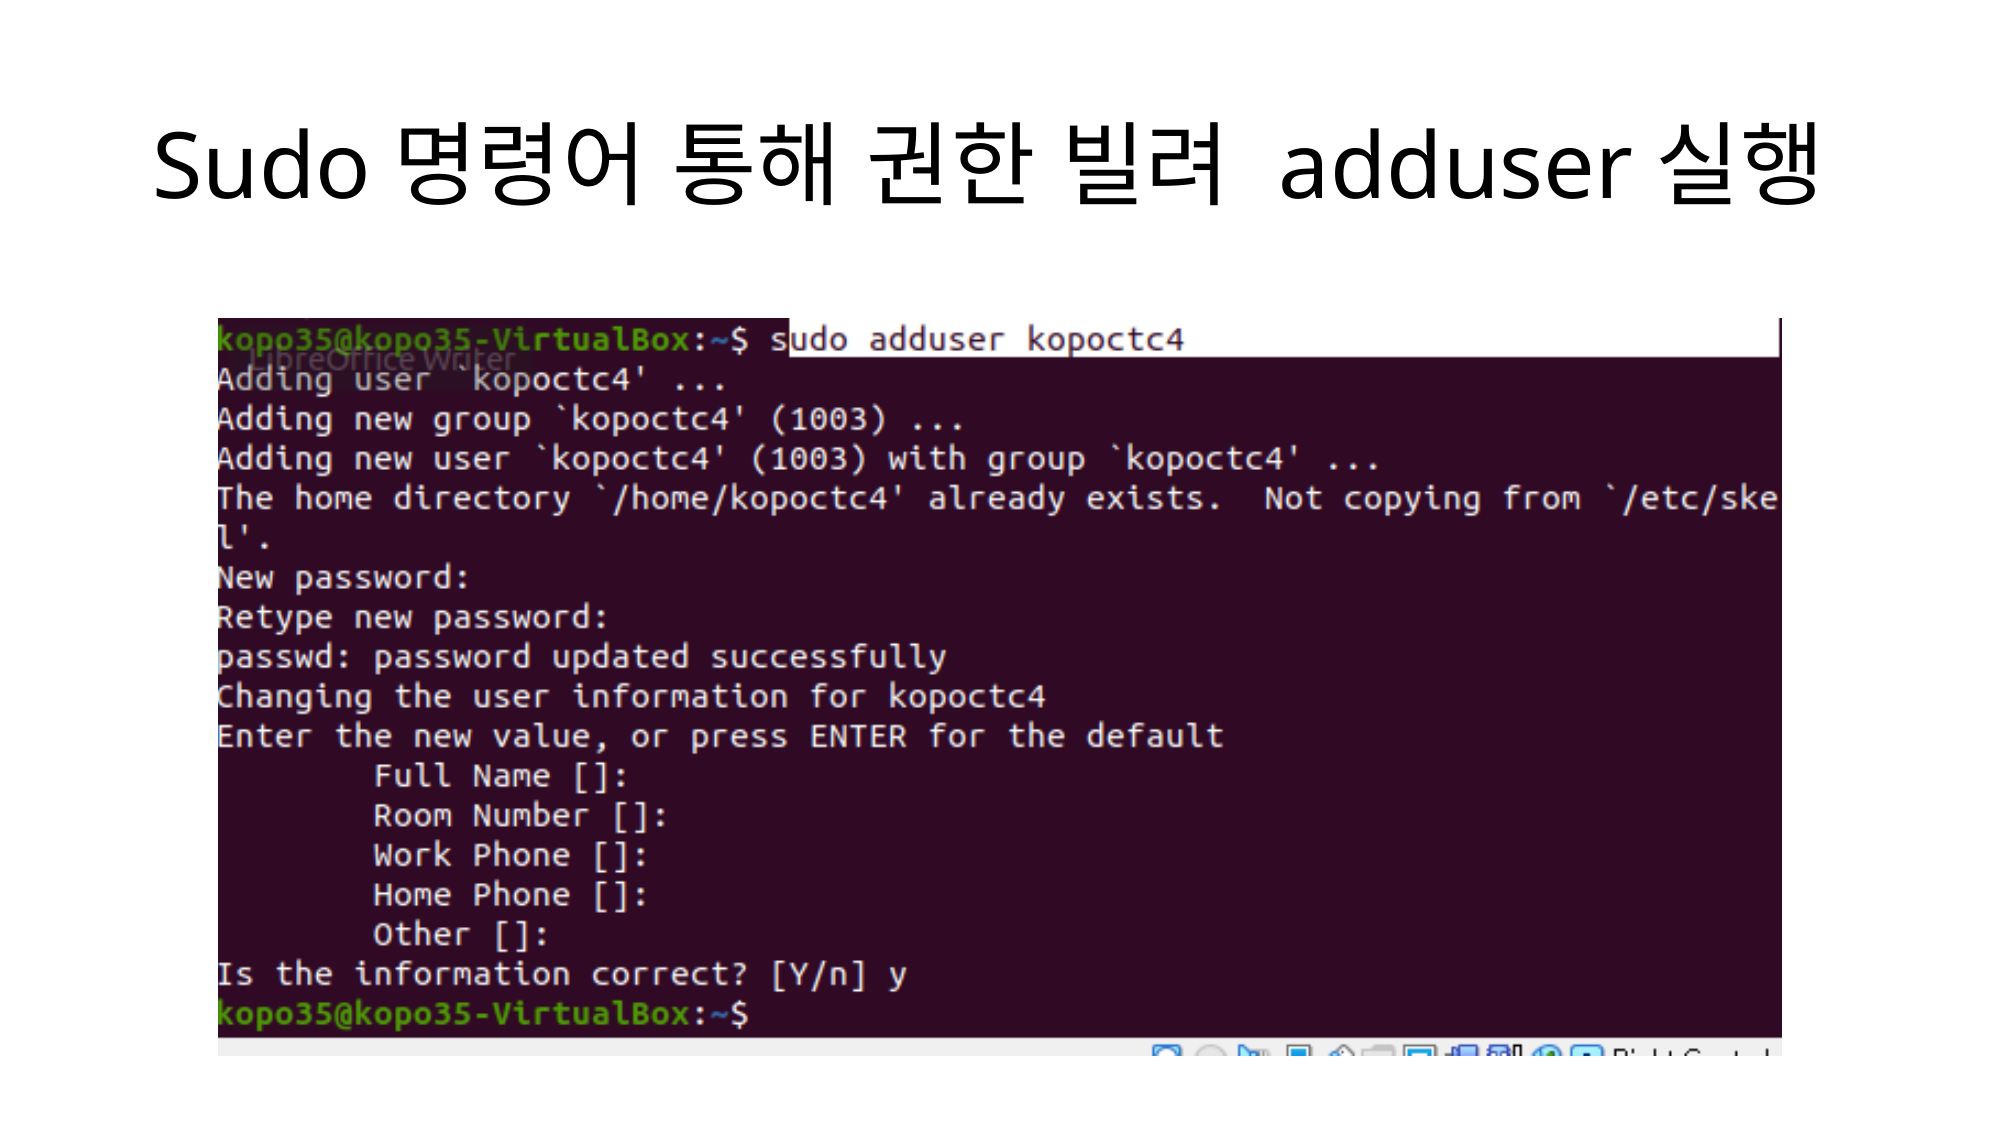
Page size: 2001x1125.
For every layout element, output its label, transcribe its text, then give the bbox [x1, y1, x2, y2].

picture [218, 318, 1782, 1056]
title Sudo명령어 통해 권한 빌려 adduser실행 [137, 59, 1863, 278]
